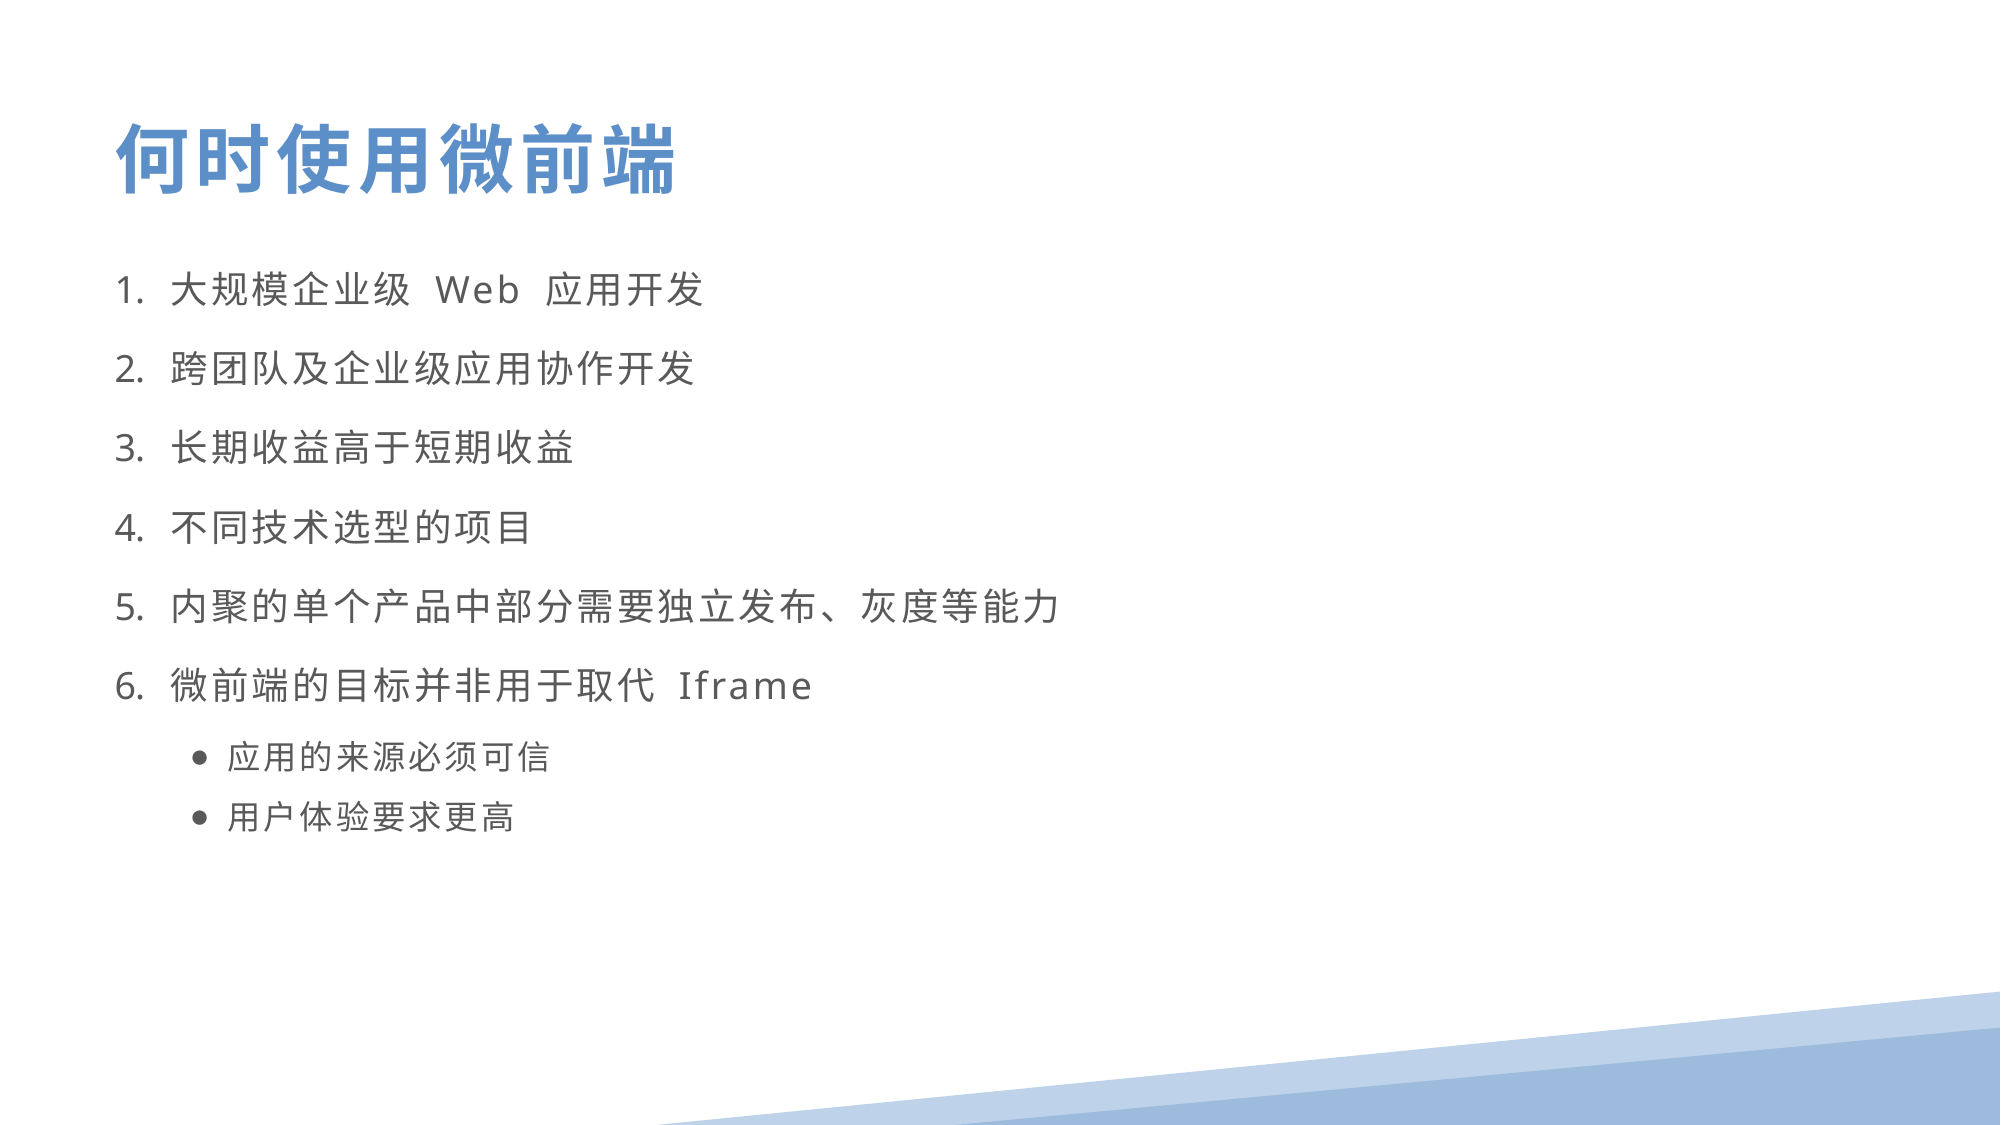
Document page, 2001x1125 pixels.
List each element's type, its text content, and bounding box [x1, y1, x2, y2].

list 大规模企业级 Web 应用开发 跨团队及企业级应用协作开发 长期收益高于短期收益 不同技术选型的项目 内聚的单个产品中部分需要独立发布、灰度等能力 微前端的目标并非用于取代 Iframe 应用的来源必须可信 用户体验要求更高 [99, 244, 1900, 1026]
title 何时使用微前端 [99, 99, 1900, 216]
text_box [656, 991, 2000, 1125]
